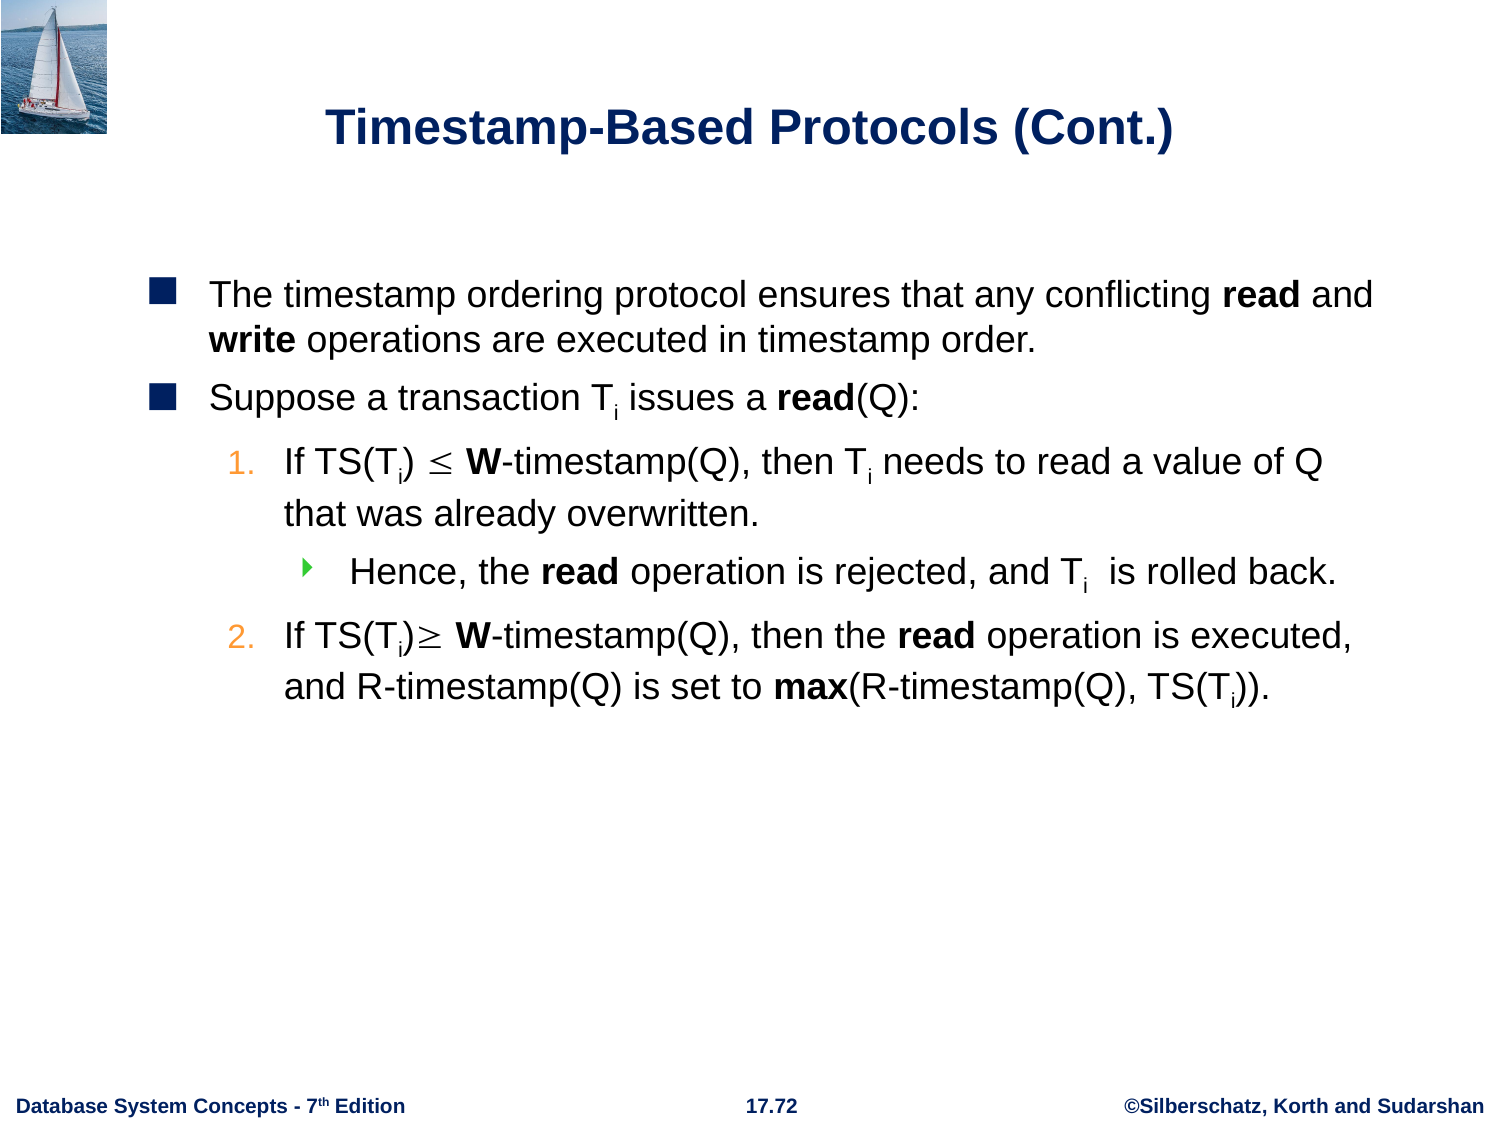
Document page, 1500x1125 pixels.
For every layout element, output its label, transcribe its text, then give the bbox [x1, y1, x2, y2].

list The timestamp ordering protocol ensures that any conflicting read and write operations are executed in timestamp order. Suppose a transaction Ti issues a read(Q): If TS(Ti)  W-timestamp(Q), then Ti needs to read a value of Q that was already overwritten. Hence, the read operation is rejected, and Ti is rolled back. If TS(Ti) W-timestamp(Q), then the read operation is executed, and R-timestamp(Q) is set to max(R-timestamp(Q), TS(Ti)). [137, 262, 1395, 871]
picture [1, 0, 107, 134]
title Timestamp-Based Protocols (Cont.) [87, 62, 1413, 163]
